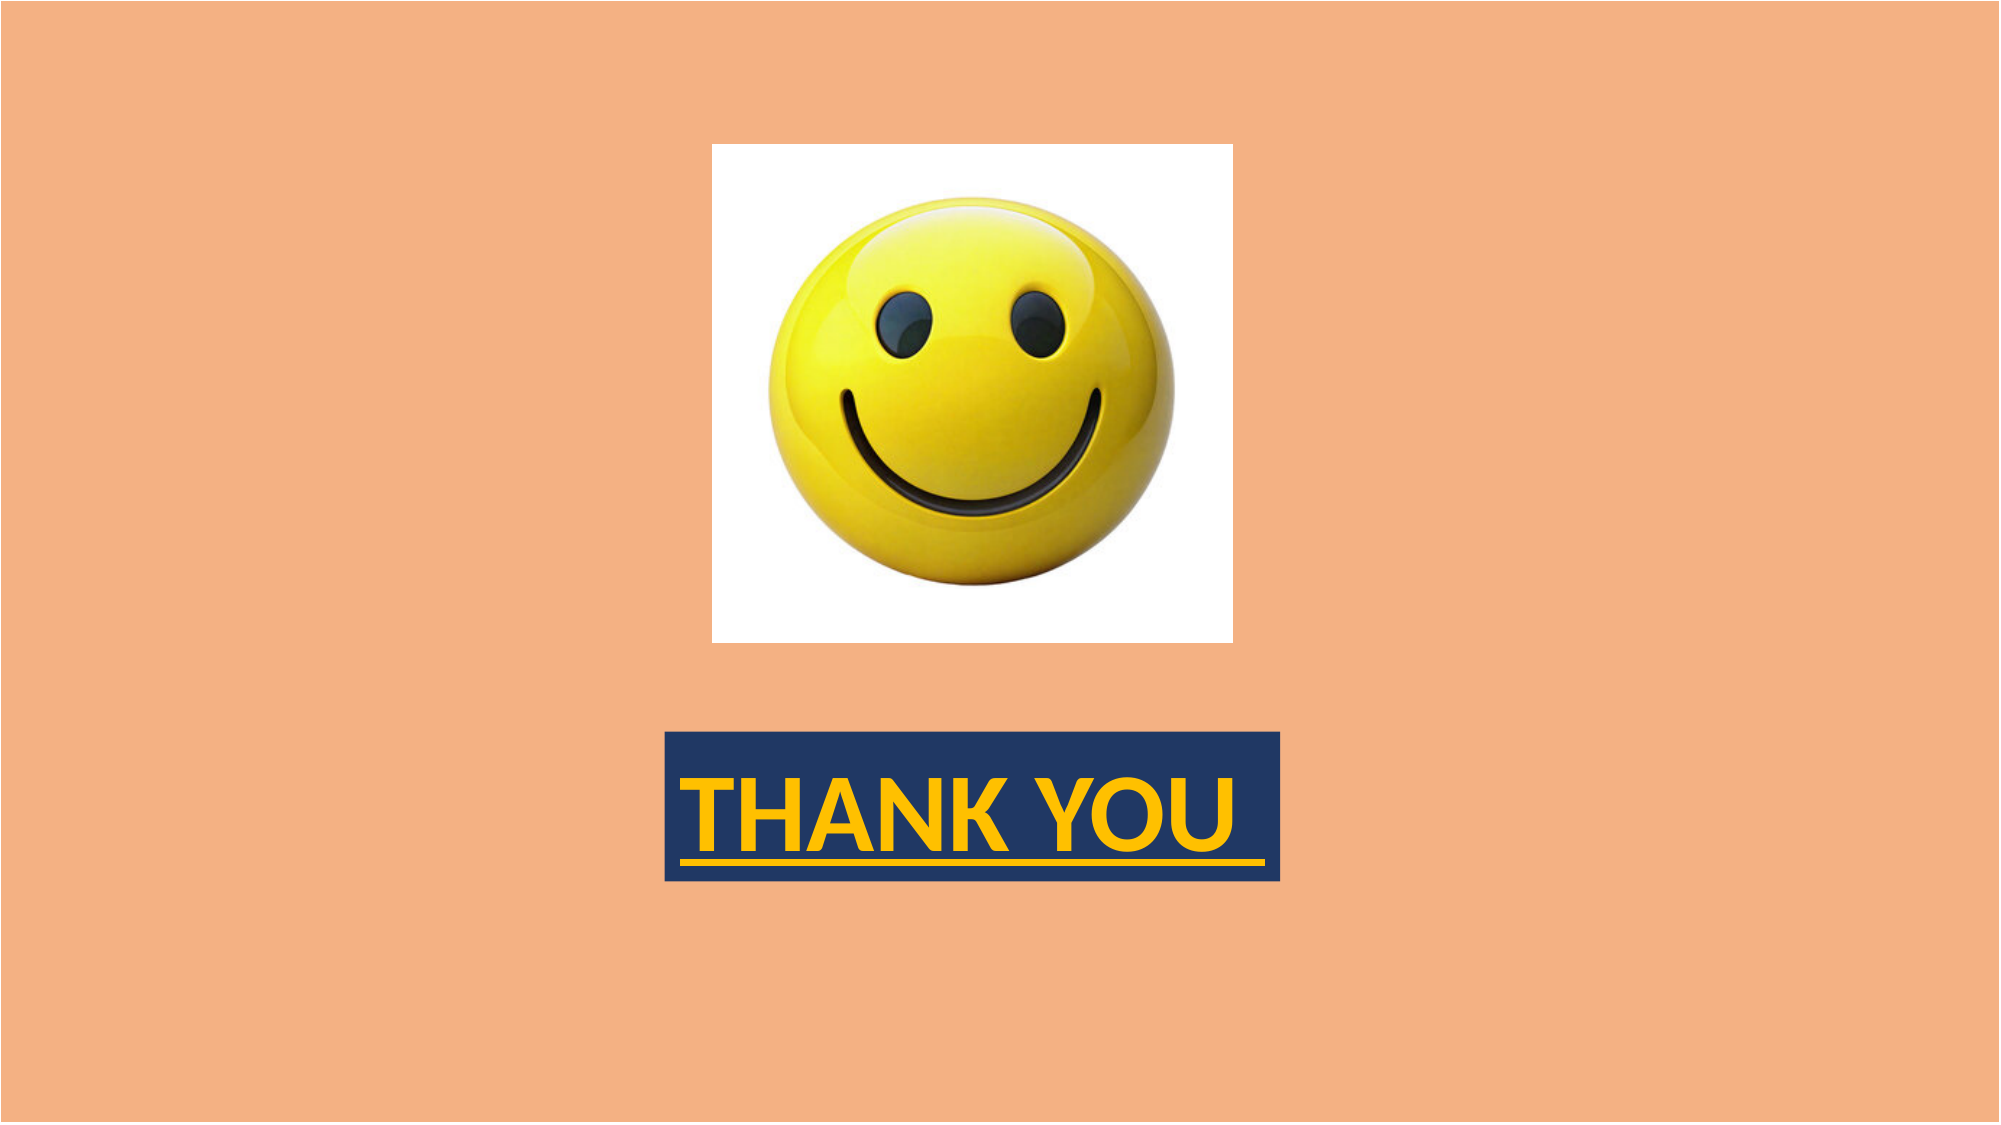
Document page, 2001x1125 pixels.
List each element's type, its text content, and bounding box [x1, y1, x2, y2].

table_header [1, 1, 1999, 1122]
text_box THANK YOU [664, 731, 1281, 882]
picture [712, 144, 1233, 643]
